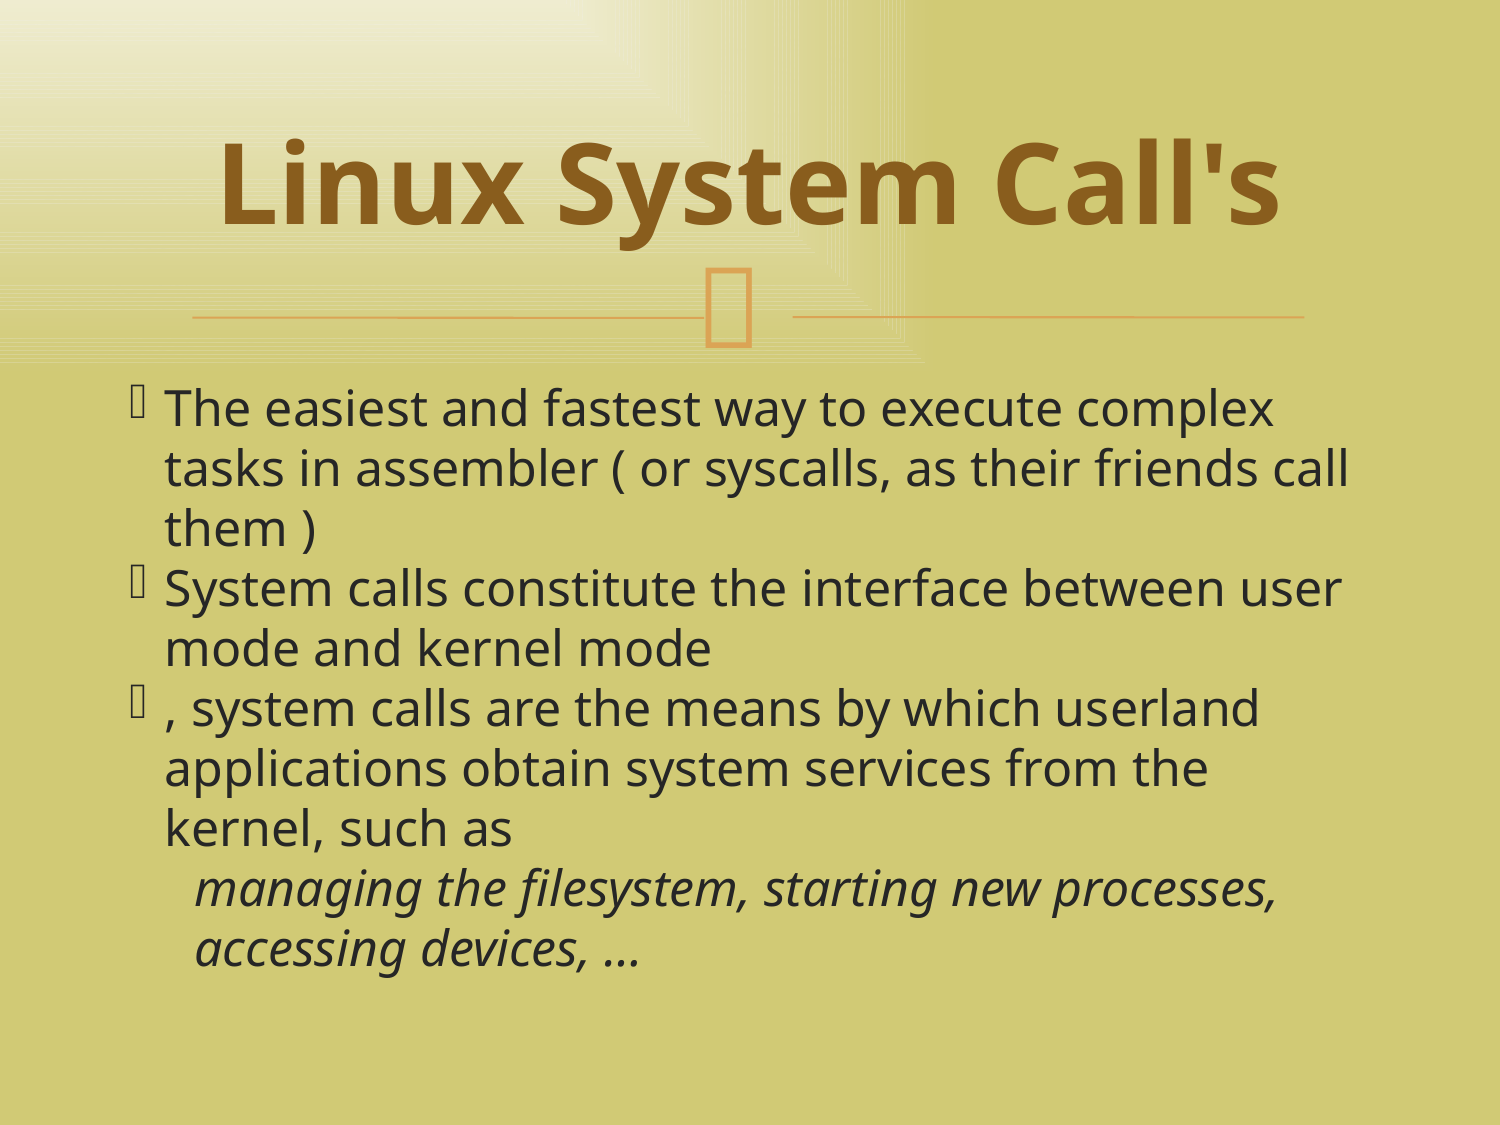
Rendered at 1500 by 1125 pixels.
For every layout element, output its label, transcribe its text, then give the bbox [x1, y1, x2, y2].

text_box Linux System Call's [112, 93, 1386, 267]
text_box The easiest and fastest way to execute complex tasks in assembler ( or syscalls, as their friends call them ) System calls constitute the interface between user mode and kernel mode , system calls are the means by which userland applications obtain system services from the kernel, such as managing the filesystem, starting new processes, accessing devices, … [114, 368, 1386, 1005]
